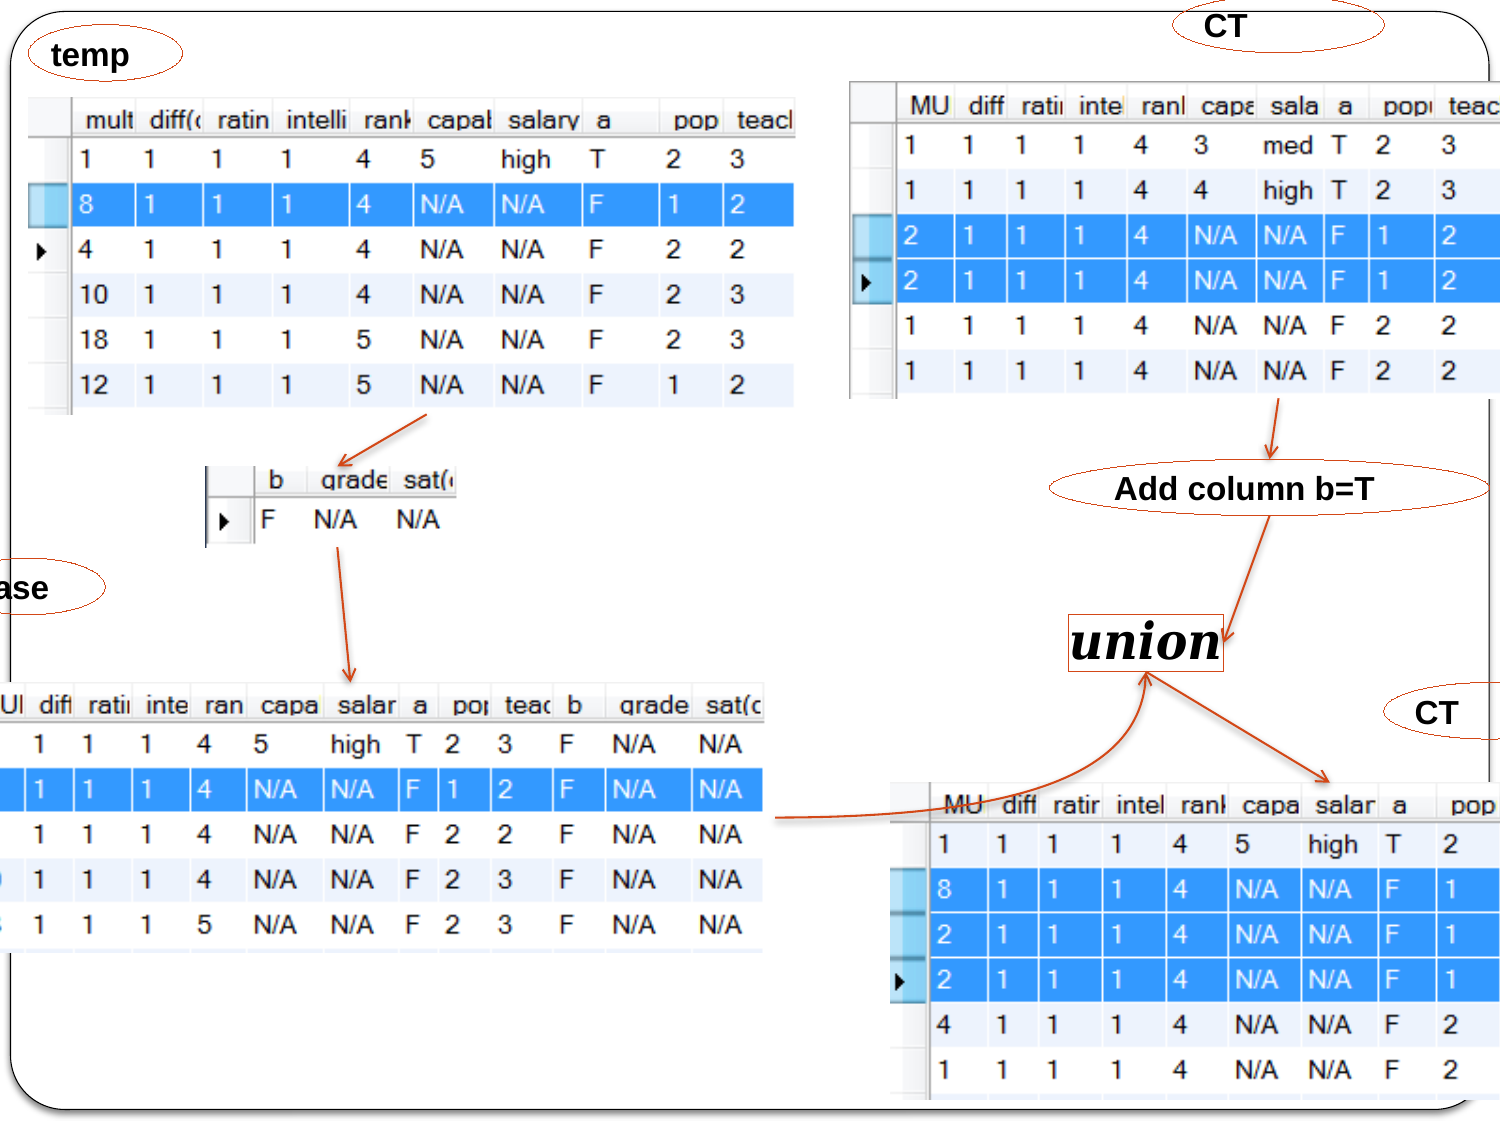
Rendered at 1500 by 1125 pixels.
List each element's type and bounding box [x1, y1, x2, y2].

picture [204, 466, 470, 548]
text_box [337, 414, 427, 467]
text_box [1145, 671, 1331, 783]
text_box [774, 643, 1069, 818]
picture [889, 782, 1500, 1100]
picture [0, 682, 776, 953]
picture [848, 81, 1500, 399]
text_box [1049, 398, 1490, 644]
picture [27, 97, 826, 415]
text_box [337, 546, 351, 683]
